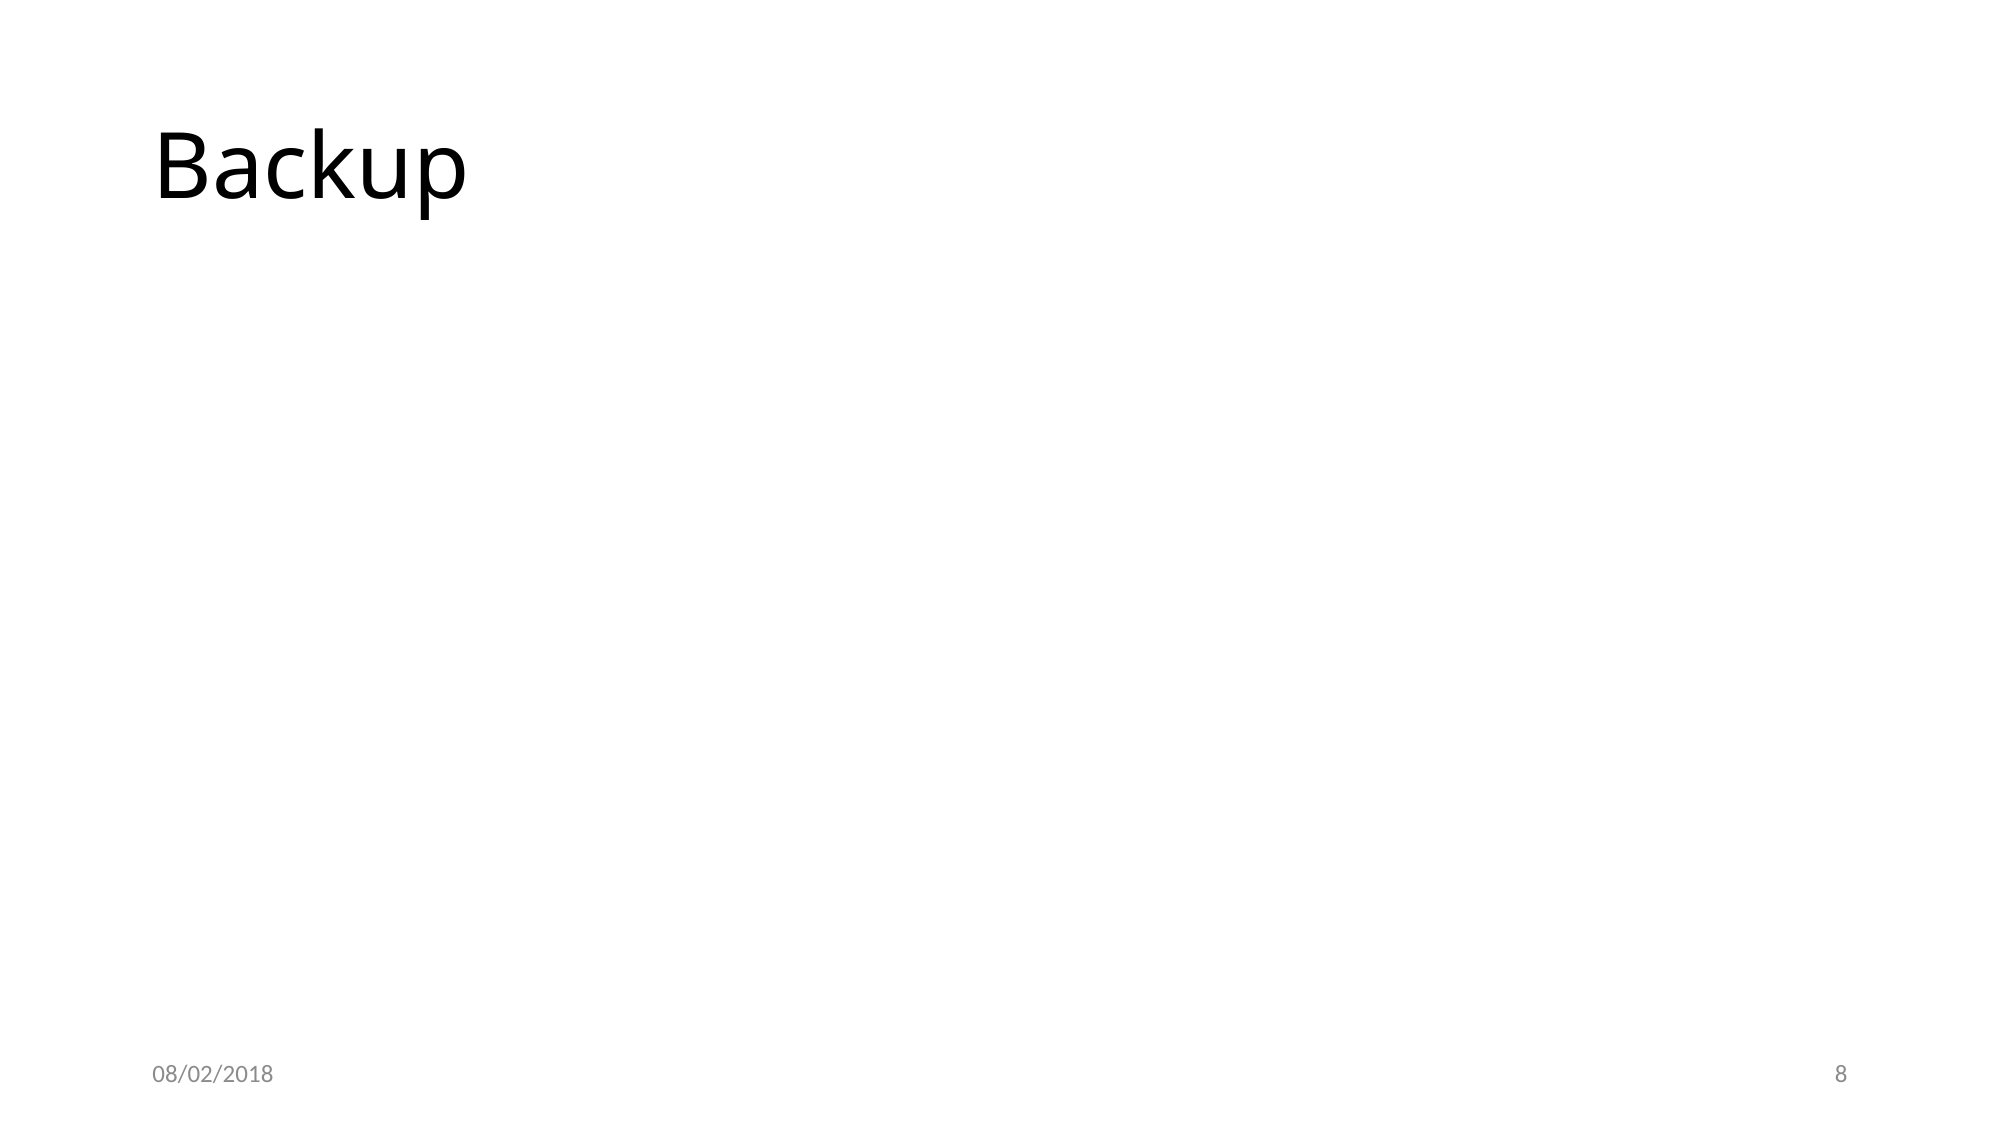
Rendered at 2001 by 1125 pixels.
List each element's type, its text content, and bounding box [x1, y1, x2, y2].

title Backup [137, 59, 1863, 278]
slide_number 8 [1412, 1042, 1863, 1103]
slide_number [137, 1042, 588, 1103]
